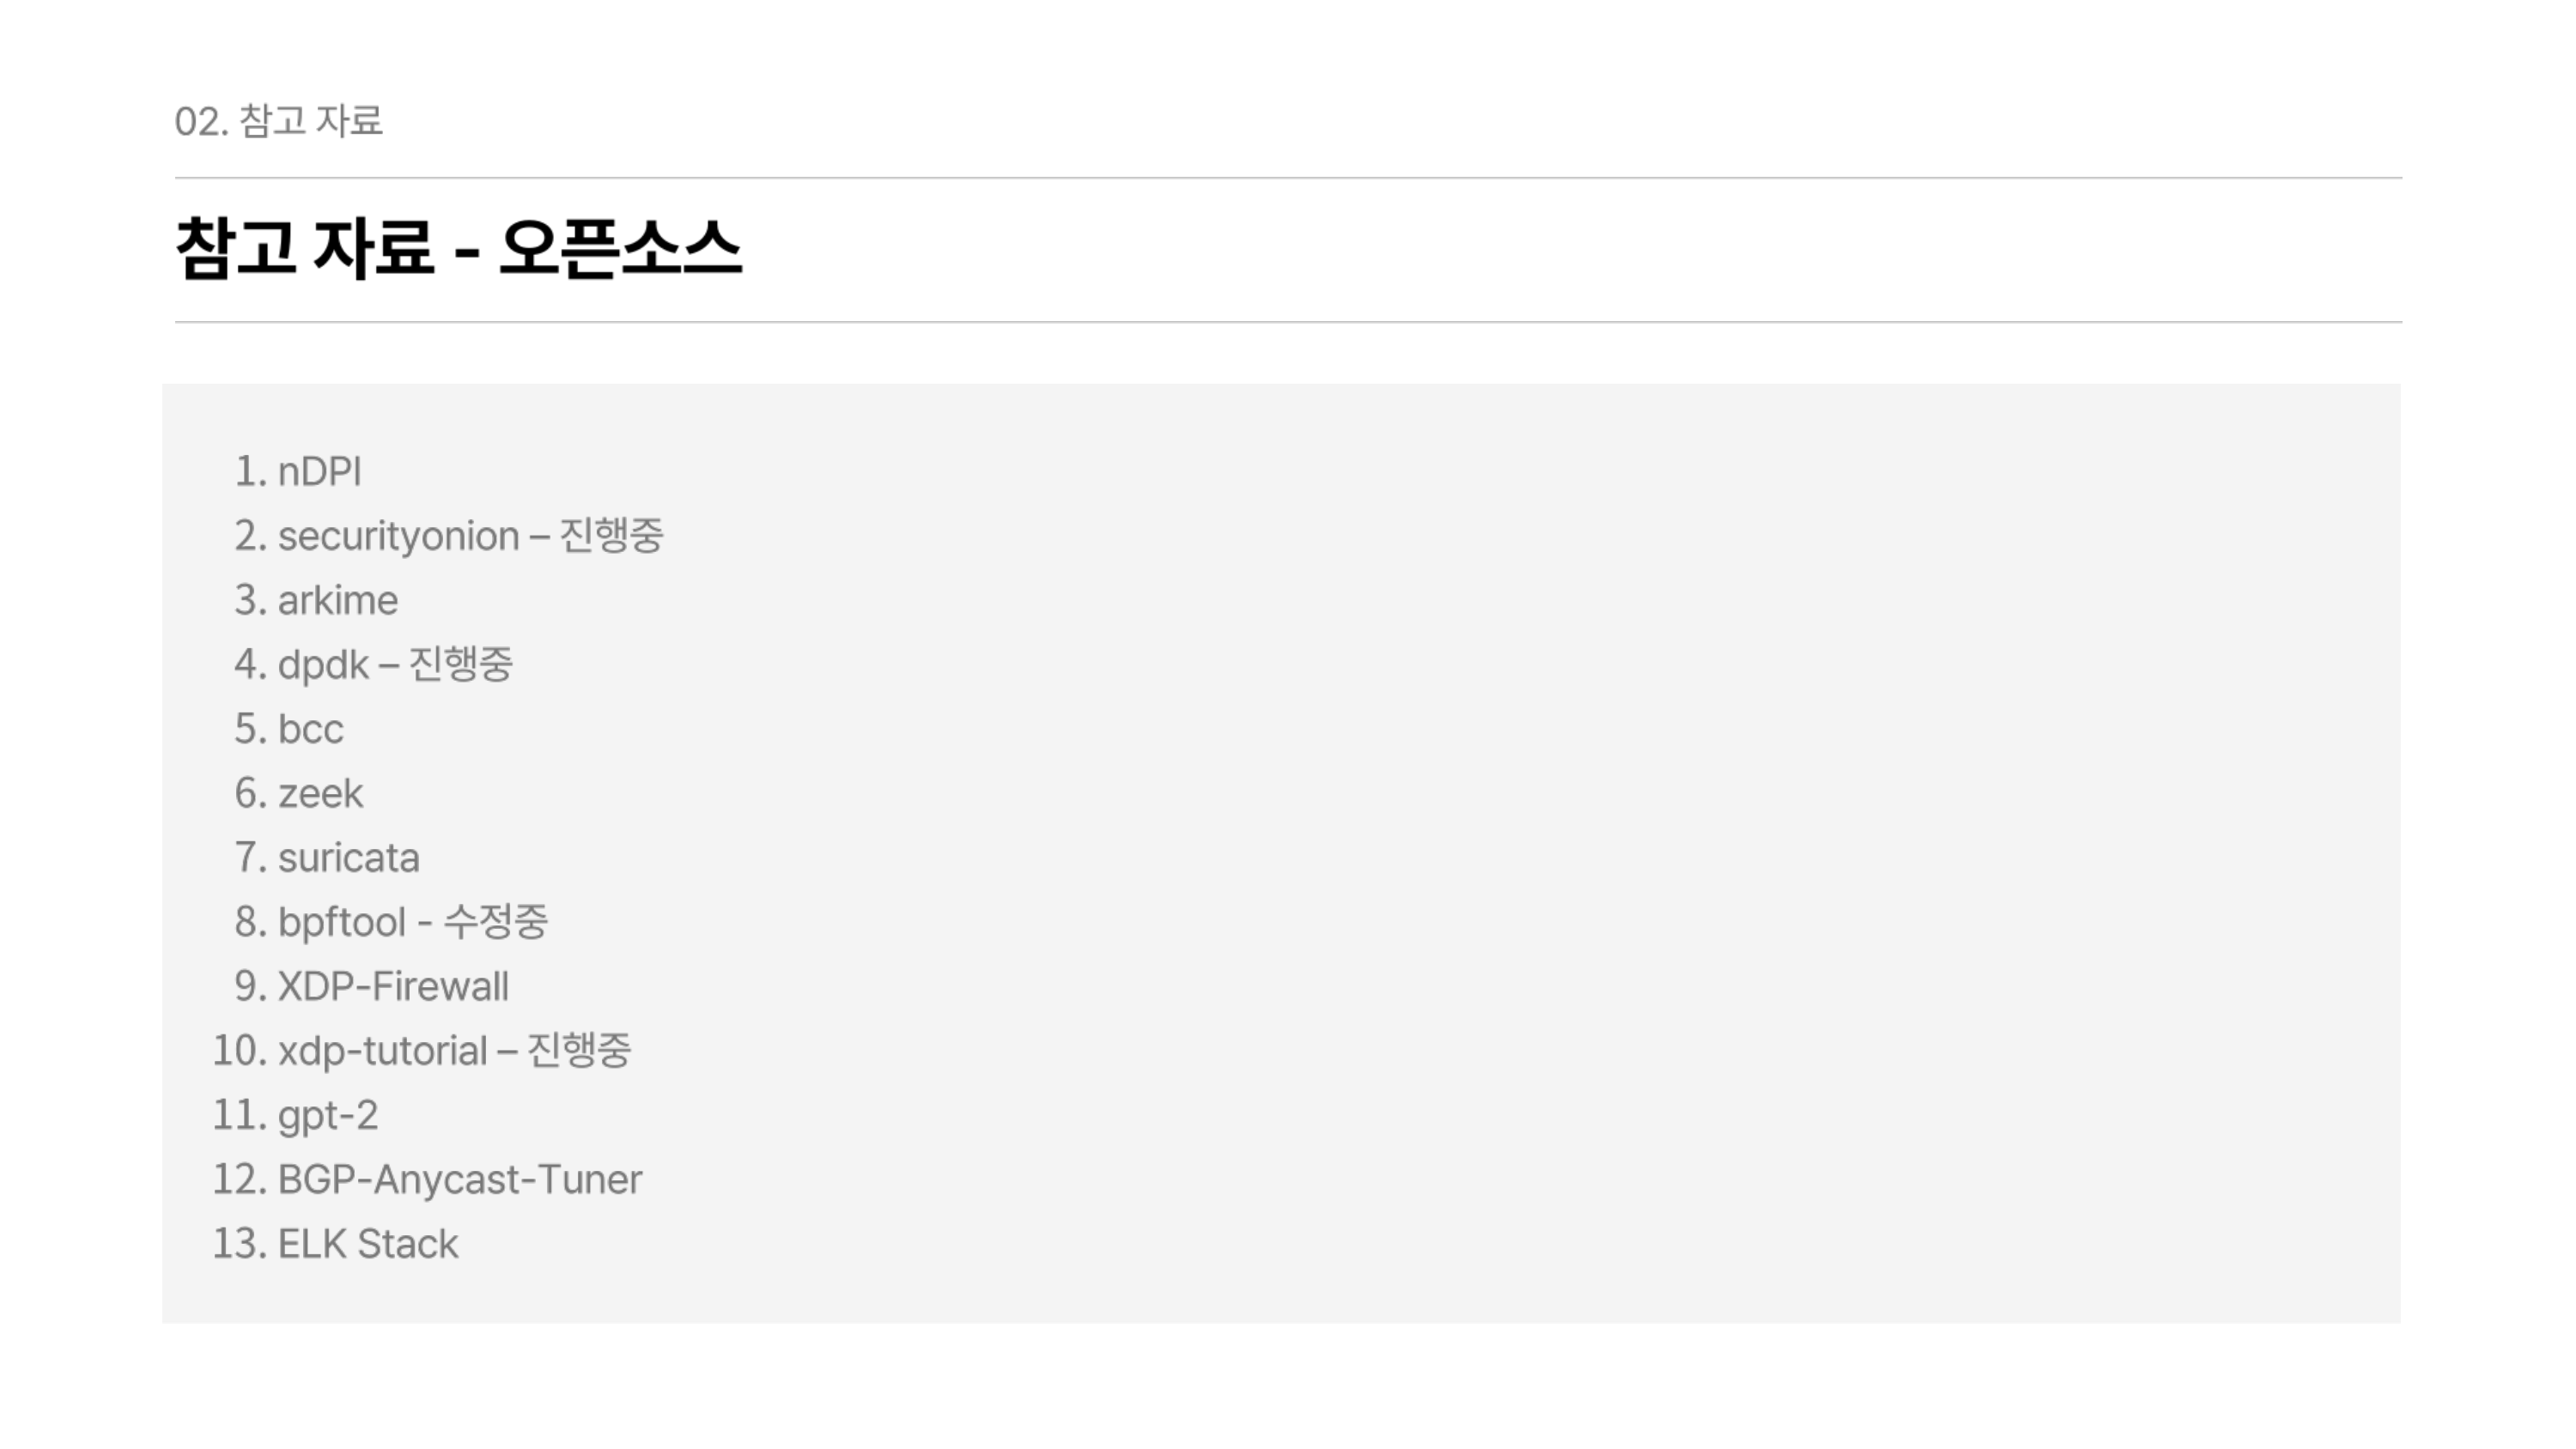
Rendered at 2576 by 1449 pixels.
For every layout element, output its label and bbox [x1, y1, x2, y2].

picture [153, 82, 2403, 1324]
